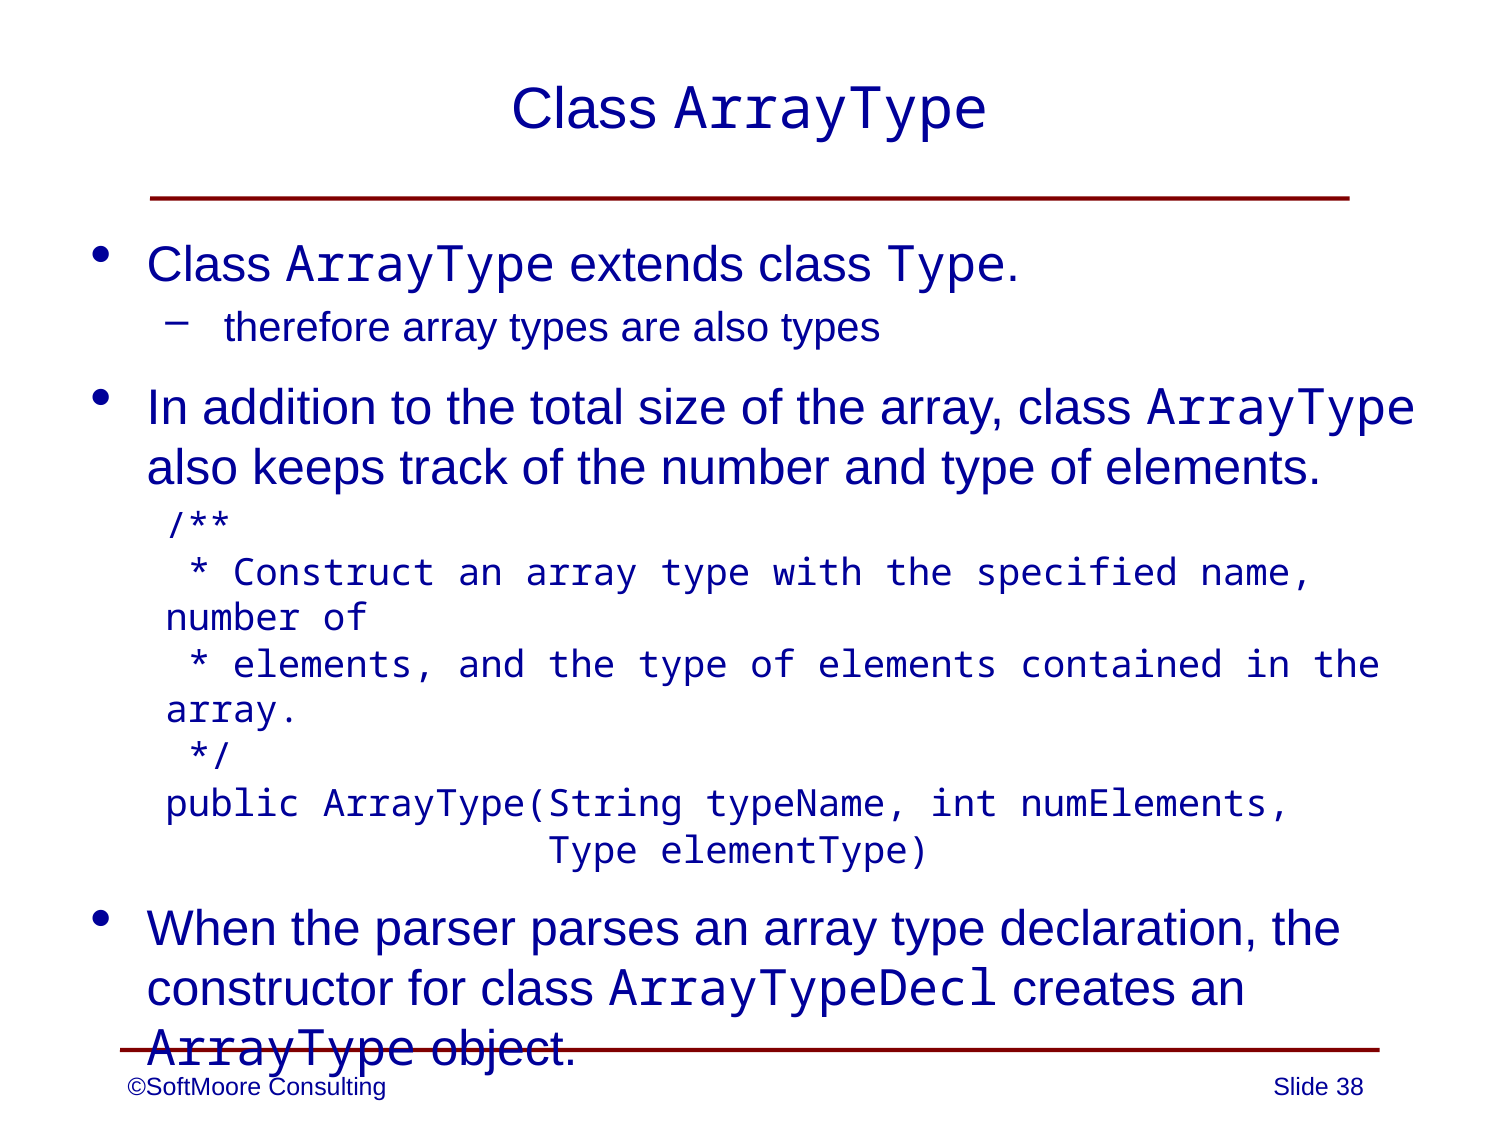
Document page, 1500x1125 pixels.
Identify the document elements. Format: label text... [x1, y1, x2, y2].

title Class ArrayType [149, 22, 1350, 188]
list Class ArrayType extends class Type. therefore array types are also types In addition to the total size of the array, class ArrayType also keeps track of the number and type of elements. /** * Construct an array type with the specified name, number of * elements, and the type of elements contained in the array. */ public ArrayType(String typeName, int numElements, Type elementType) When the parser parses an array type declaration, the constructor for class ArrayTypeDecl creates an ArrayType object. [74, 223, 1441, 1034]
footer ©SoftMoore Consulting [111, 1061, 563, 1109]
slide_number Slide 38 [1078, 1061, 1380, 1109]
